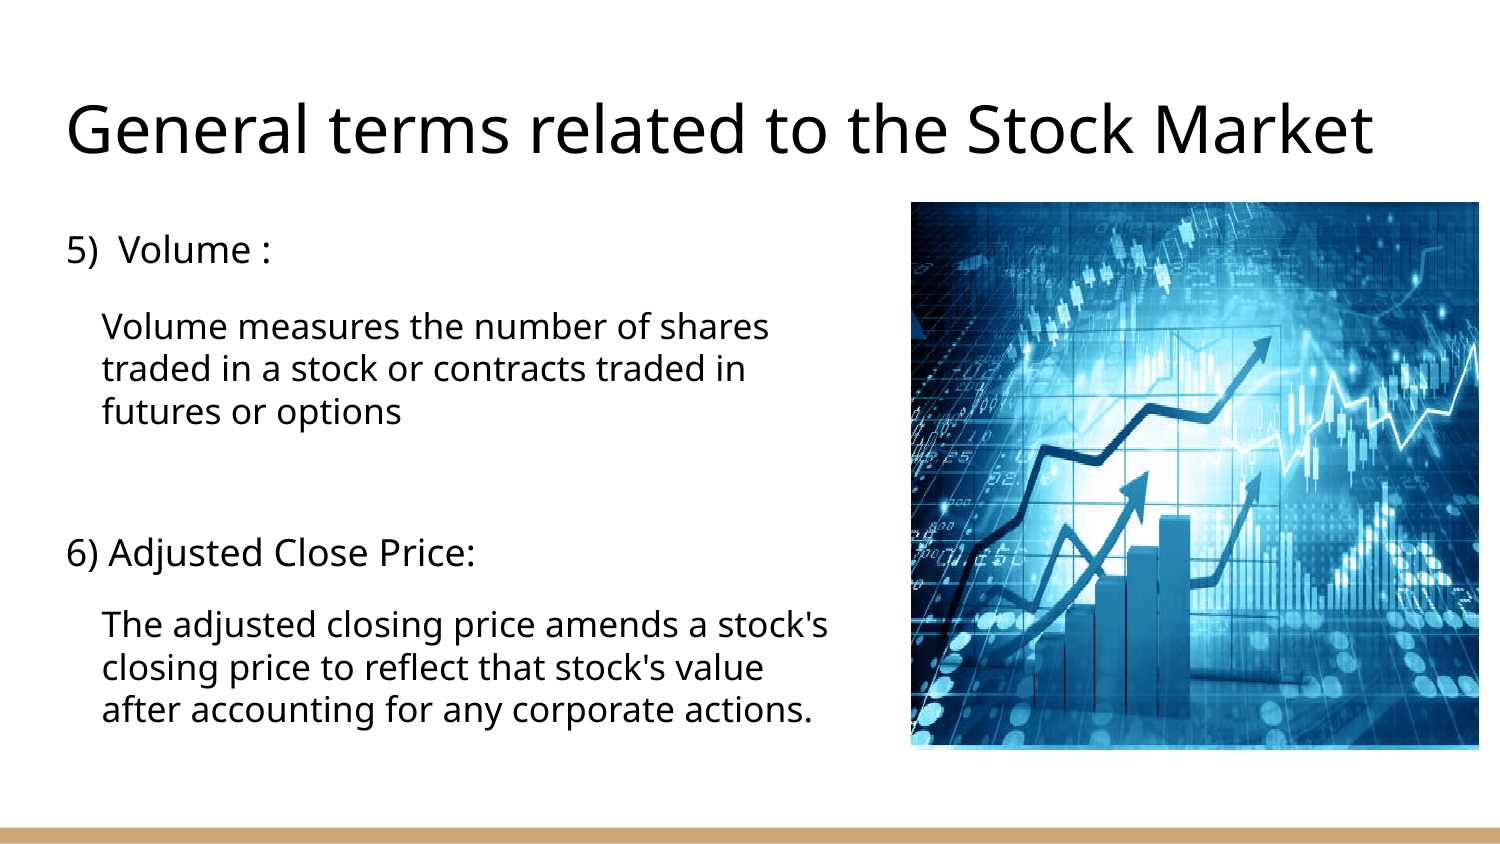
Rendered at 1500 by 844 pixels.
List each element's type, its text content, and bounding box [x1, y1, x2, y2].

text_box General terms related to the Stock Market [51, 51, 1449, 189]
text_box 5) Volume : 6) Adjusted Close Price: [51, 200, 1449, 752]
text_box Volume measures the number of shares traded in a stock or contracts traded in futures or options [86, 289, 877, 447]
text_box The adjusted closing price amends a stock's closing price to reflect that stock's value after accounting for any corporate actions. [86, 587, 858, 746]
picture [911, 202, 1479, 750]
